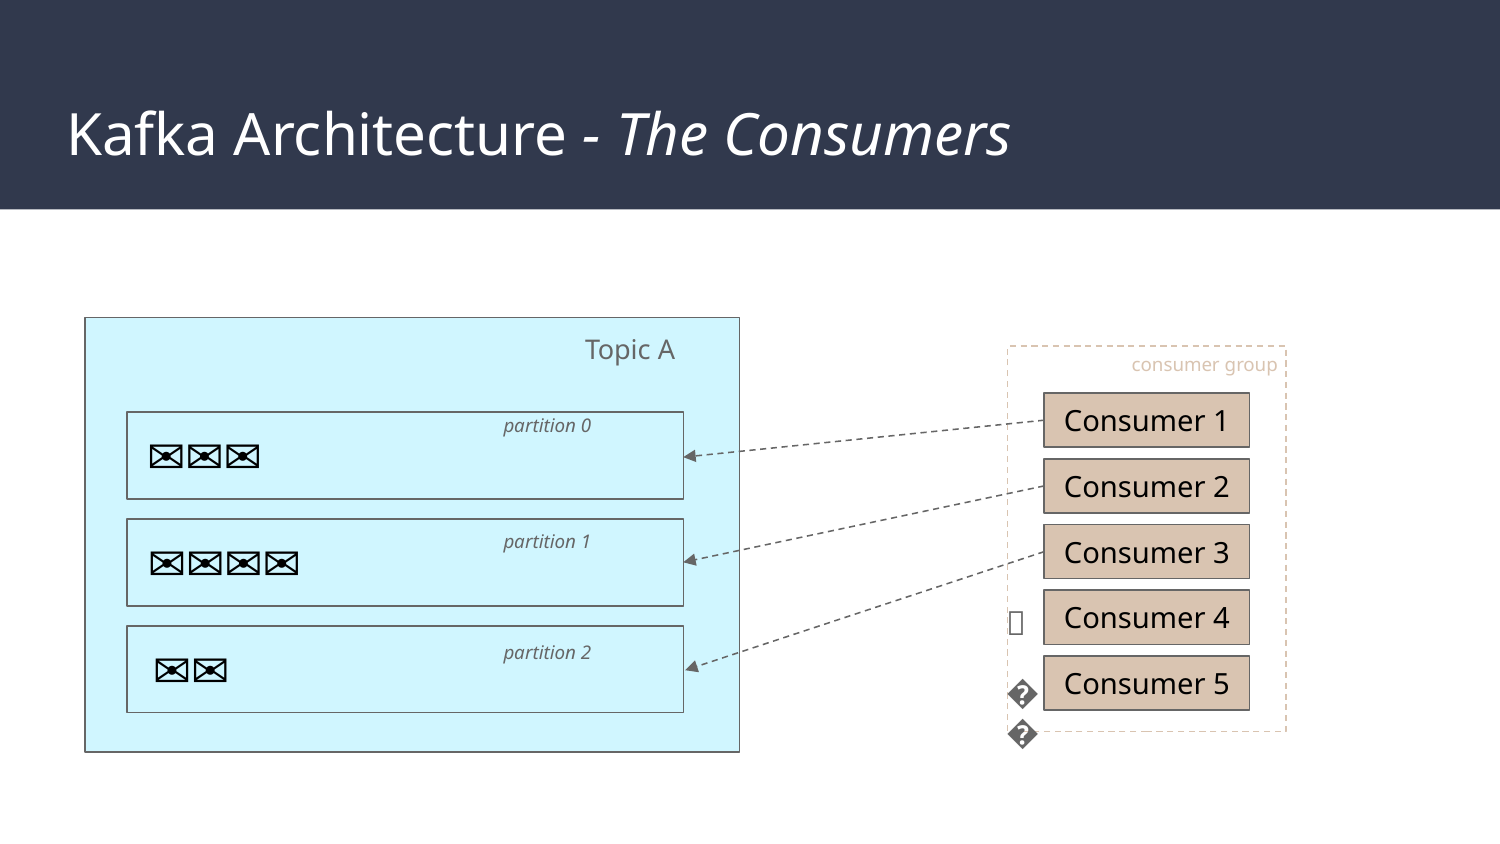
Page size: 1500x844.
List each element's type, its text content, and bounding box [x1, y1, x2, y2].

text_box partition 2 [468, 625, 726, 713]
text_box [683, 420, 1045, 458]
text_box 🥱 [1049, 587, 1061, 648]
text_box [684, 551, 1045, 671]
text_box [683, 485, 1045, 551]
text_box ✉️✉️ [138, 626, 385, 712]
text_box Consumer 3 [1049, 524, 1250, 579]
text_box Consumer 5 [1061, 655, 1250, 711]
text_box partition 0 [468, 399, 726, 486]
title Kafka Architecture - The Consumers [51, 82, 1449, 185]
text_box [127, 625, 468, 713]
text_box ✉️✉️✉️✉️ [132, 519, 469, 605]
text_box [127, 412, 681, 499]
text_box partition 1 [468, 514, 679, 602]
text_box Consumer 4 [1061, 590, 1250, 645]
text_box Consumer 1 [1044, 393, 1250, 448]
text_box ✉️✉️✉️ [119, 413, 411, 499]
text_box consumer group [1116, 337, 1296, 388]
text_box 😴 [991, 655, 1061, 711]
text_box Consumer 2 [1044, 458, 1250, 513]
text_box [84, 317, 740, 752]
text_box [1007, 346, 1286, 732]
text_box [127, 518, 679, 606]
text_box Topic A [542, 317, 800, 405]
